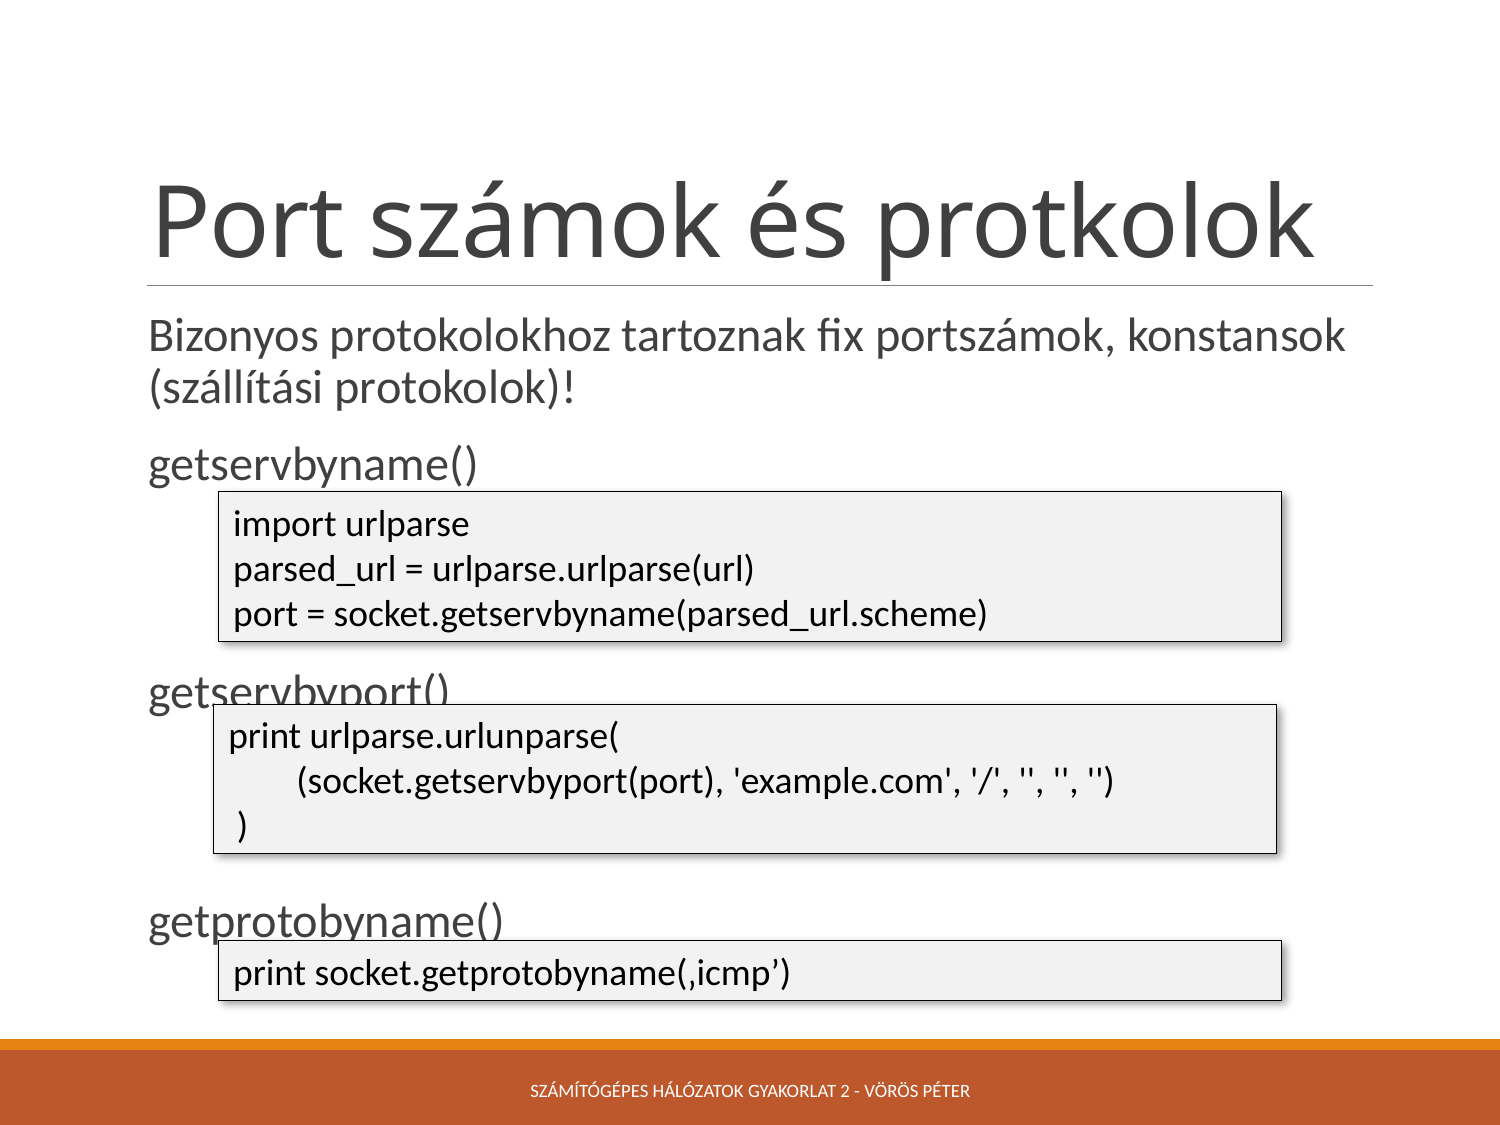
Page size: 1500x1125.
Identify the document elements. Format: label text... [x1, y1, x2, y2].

text_box import urlparse parsed_url = urlparse.urlparse(url) port = socket.getservbyname(parsed_url.scheme) [218, 491, 1282, 642]
text_box print socket.getprotobyname(‚icmp’) [218, 940, 1282, 1001]
list Bizonyos protokolokhoz tartoznak fix portszámok, konstansok (szállítási protokolok)! getservbyname() getservbyport() getprotobyname() [135, 302, 1373, 963]
title Port számok és protkolok [135, 47, 1373, 285]
footer Számítógépes Hálózatok Gyakorlat 2 - Vörös Péter [453, 1059, 1047, 1120]
text_box print urlparse.urlunparse( (socket.getservbyport(port), 'example.com', '/', '', '', '') ) [213, 704, 1277, 854]
